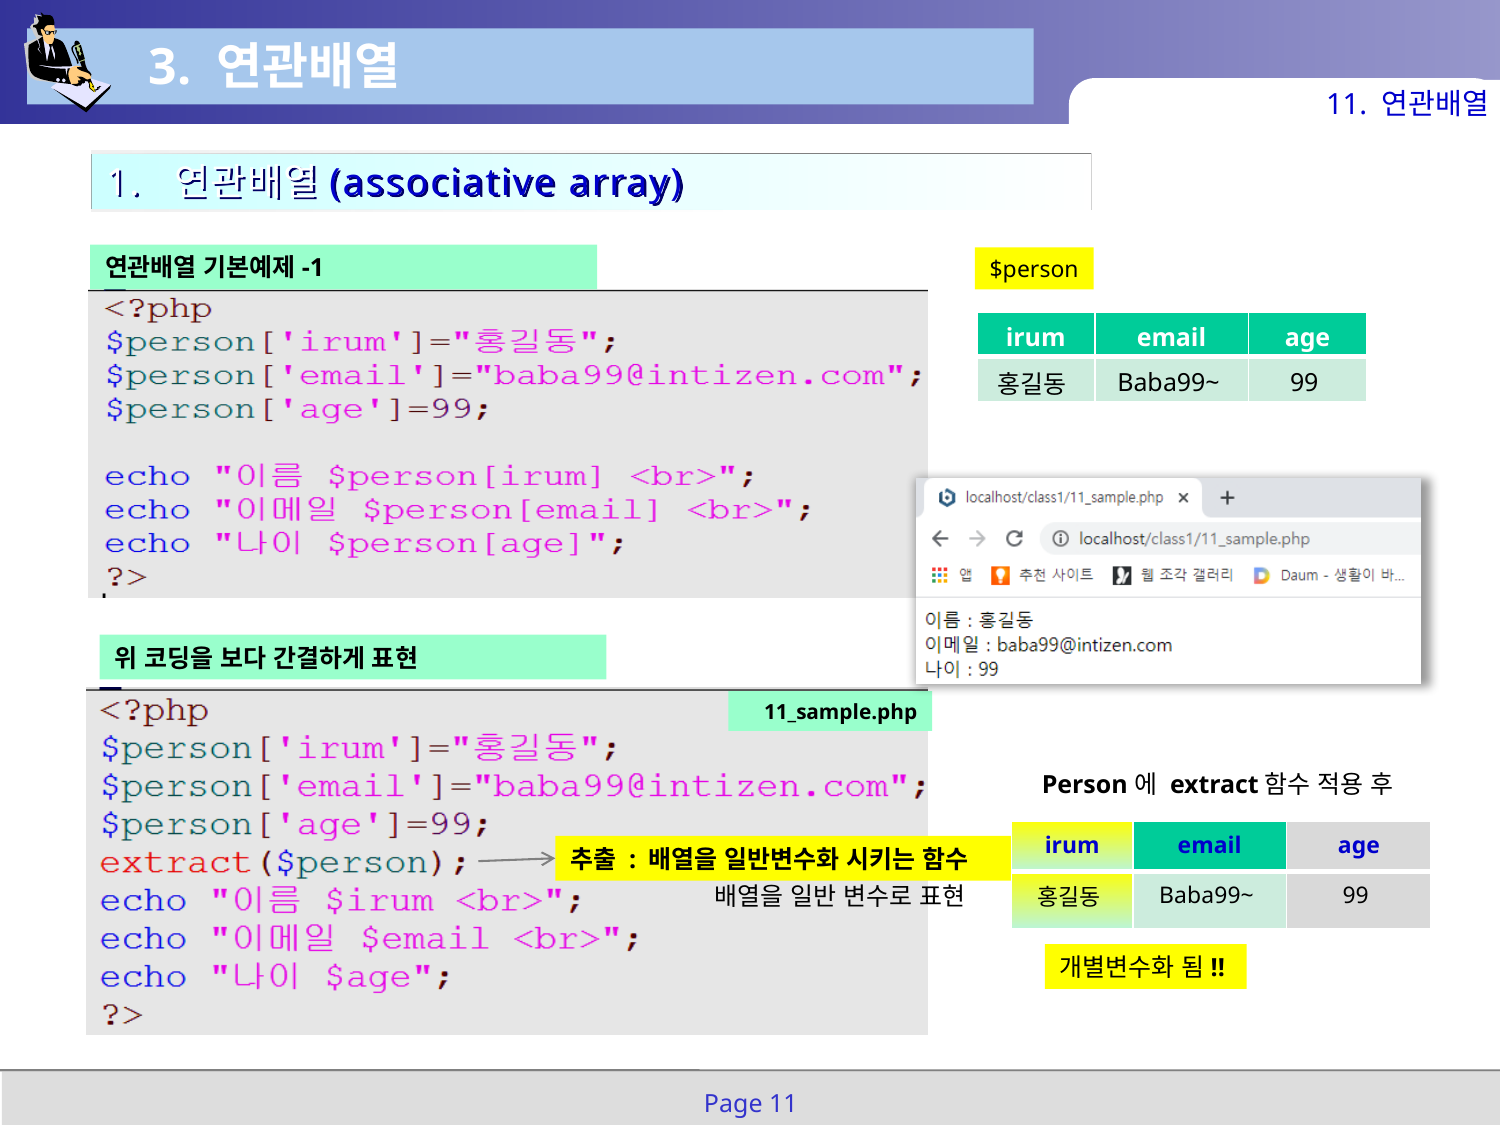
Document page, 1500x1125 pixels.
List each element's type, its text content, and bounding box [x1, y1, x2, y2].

slide_number Page 11 [682, 1079, 819, 1124]
picture [85, 687, 928, 1036]
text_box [477, 858, 556, 862]
text_box $person [974, 247, 1094, 290]
table_cell 홍길동 [978, 359, 1094, 401]
text_box 3. 연관배열 [133, 26, 880, 102]
text_box 11. 연관배열 [1210, 79, 1496, 127]
table_header age [1249, 313, 1366, 354]
table_header email [1096, 313, 1248, 354]
table_header irum [978, 313, 1094, 354]
text_box 위 코딩을 보다 간결하게 표현 [99, 634, 607, 680]
table_cell Baba99~ [1134, 874, 1286, 928]
table_cell 99 [1249, 359, 1366, 401]
table_header email [1134, 822, 1286, 869]
text_box 연관배열 기본예제-1 [90, 244, 598, 288]
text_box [90, 149, 1096, 212]
text_box 개별변수화 됨!! [1044, 944, 1247, 989]
table_cell 99 [1287, 874, 1430, 928]
text_box 배열을 일반 변수로 표현 [932, 872, 981, 918]
text_box Person에 extract함수 적용 후 [1027, 761, 1416, 806]
text_box 추출 : 배열을 일반변수화 시키는 함수 [932, 835, 1011, 881]
table_cell 홍길동 [1012, 874, 1132, 928]
table_header irum [1012, 822, 1132, 869]
table_header age [1287, 822, 1430, 869]
picture [88, 289, 1421, 684]
table_cell Baba99~ [1096, 359, 1248, 401]
